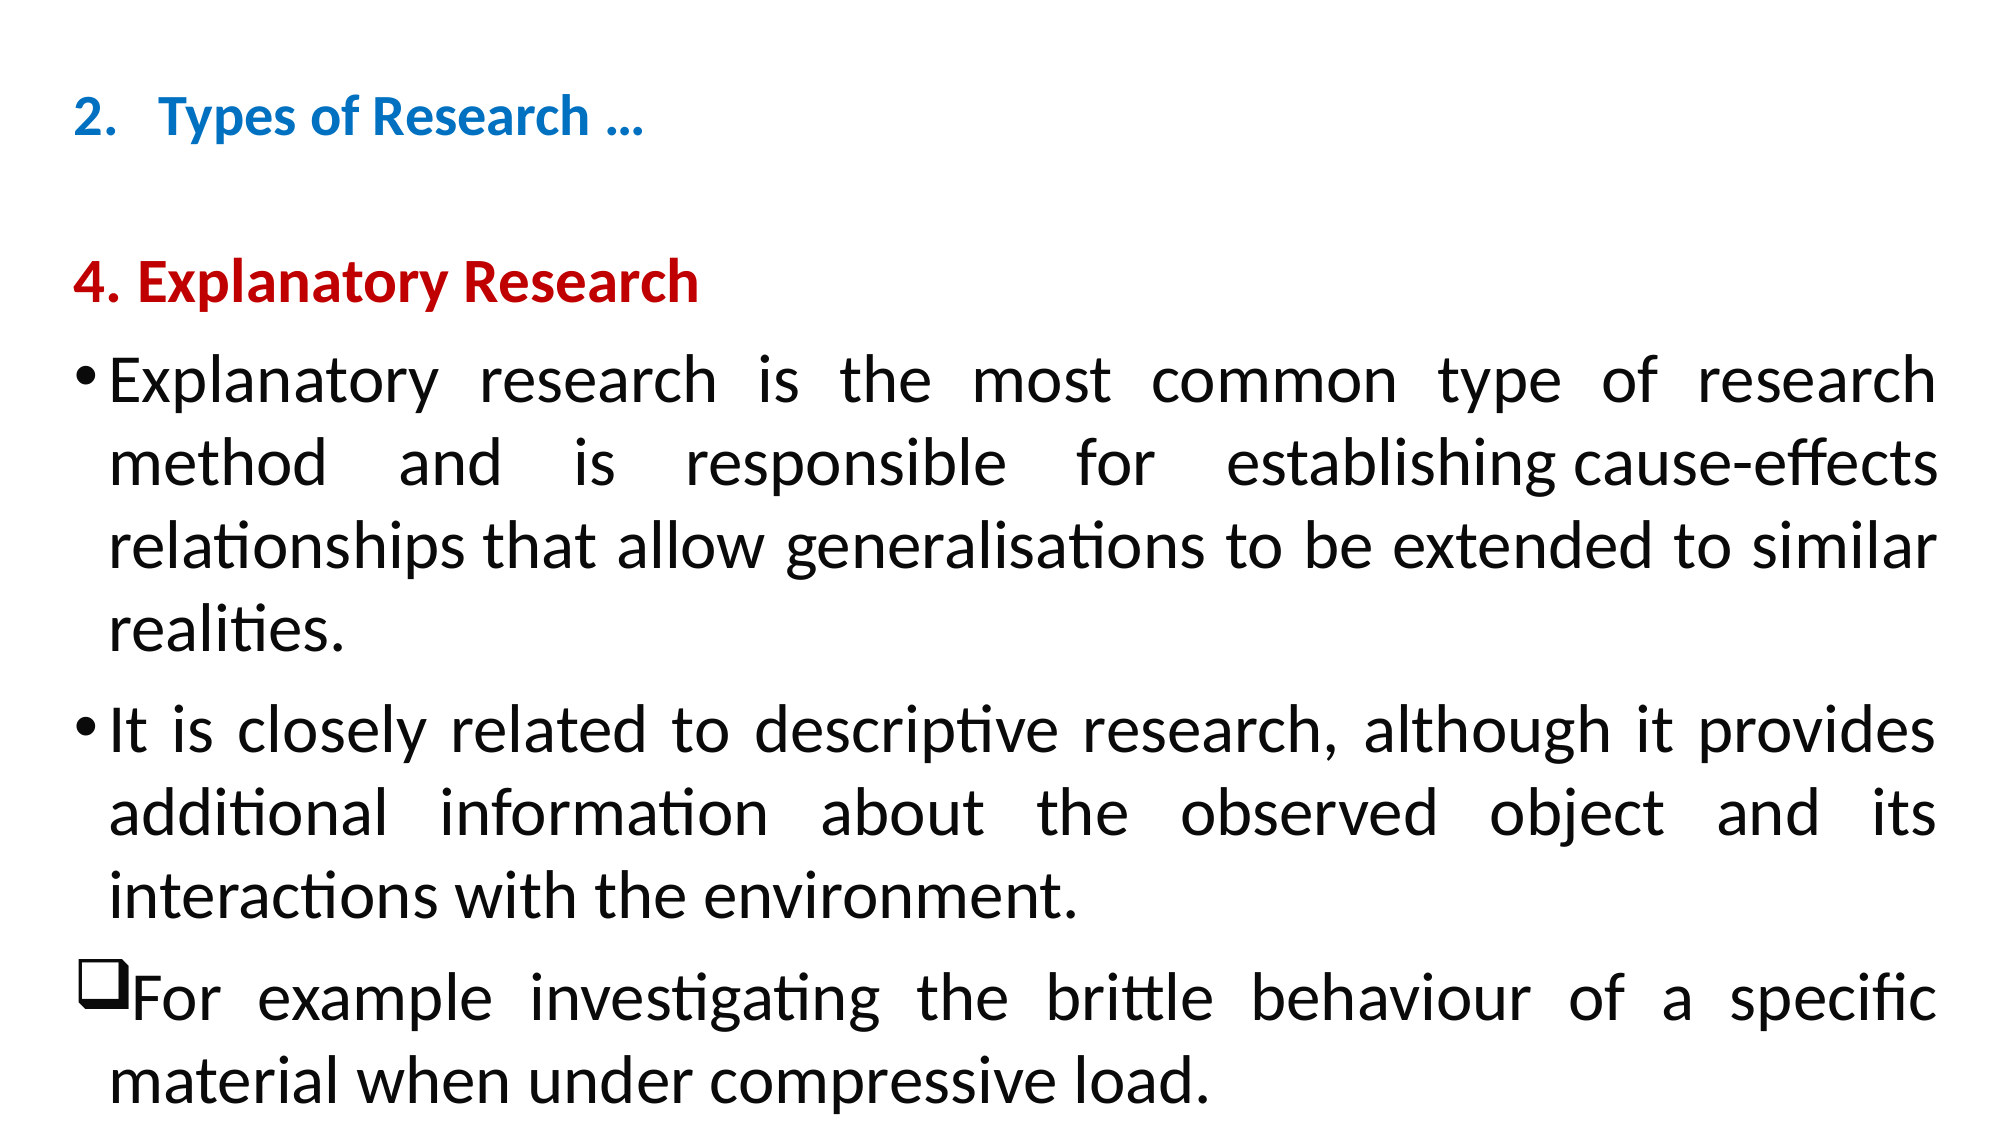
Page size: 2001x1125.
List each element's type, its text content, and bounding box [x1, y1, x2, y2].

list 4. Explanatory Research Explanatory research is the most common type of research method and is responsible for establishing cause-effects relationships that allow generalisations to be extended to similar realities. It is closely related to descriptive research, although it provides additional information about the observed object and its interactions with the environment. For example investigating the brittle behaviour of a specific material when under compressive load. [58, 193, 1955, 1125]
title 2. Types of Research … [58, 39, 1520, 193]
